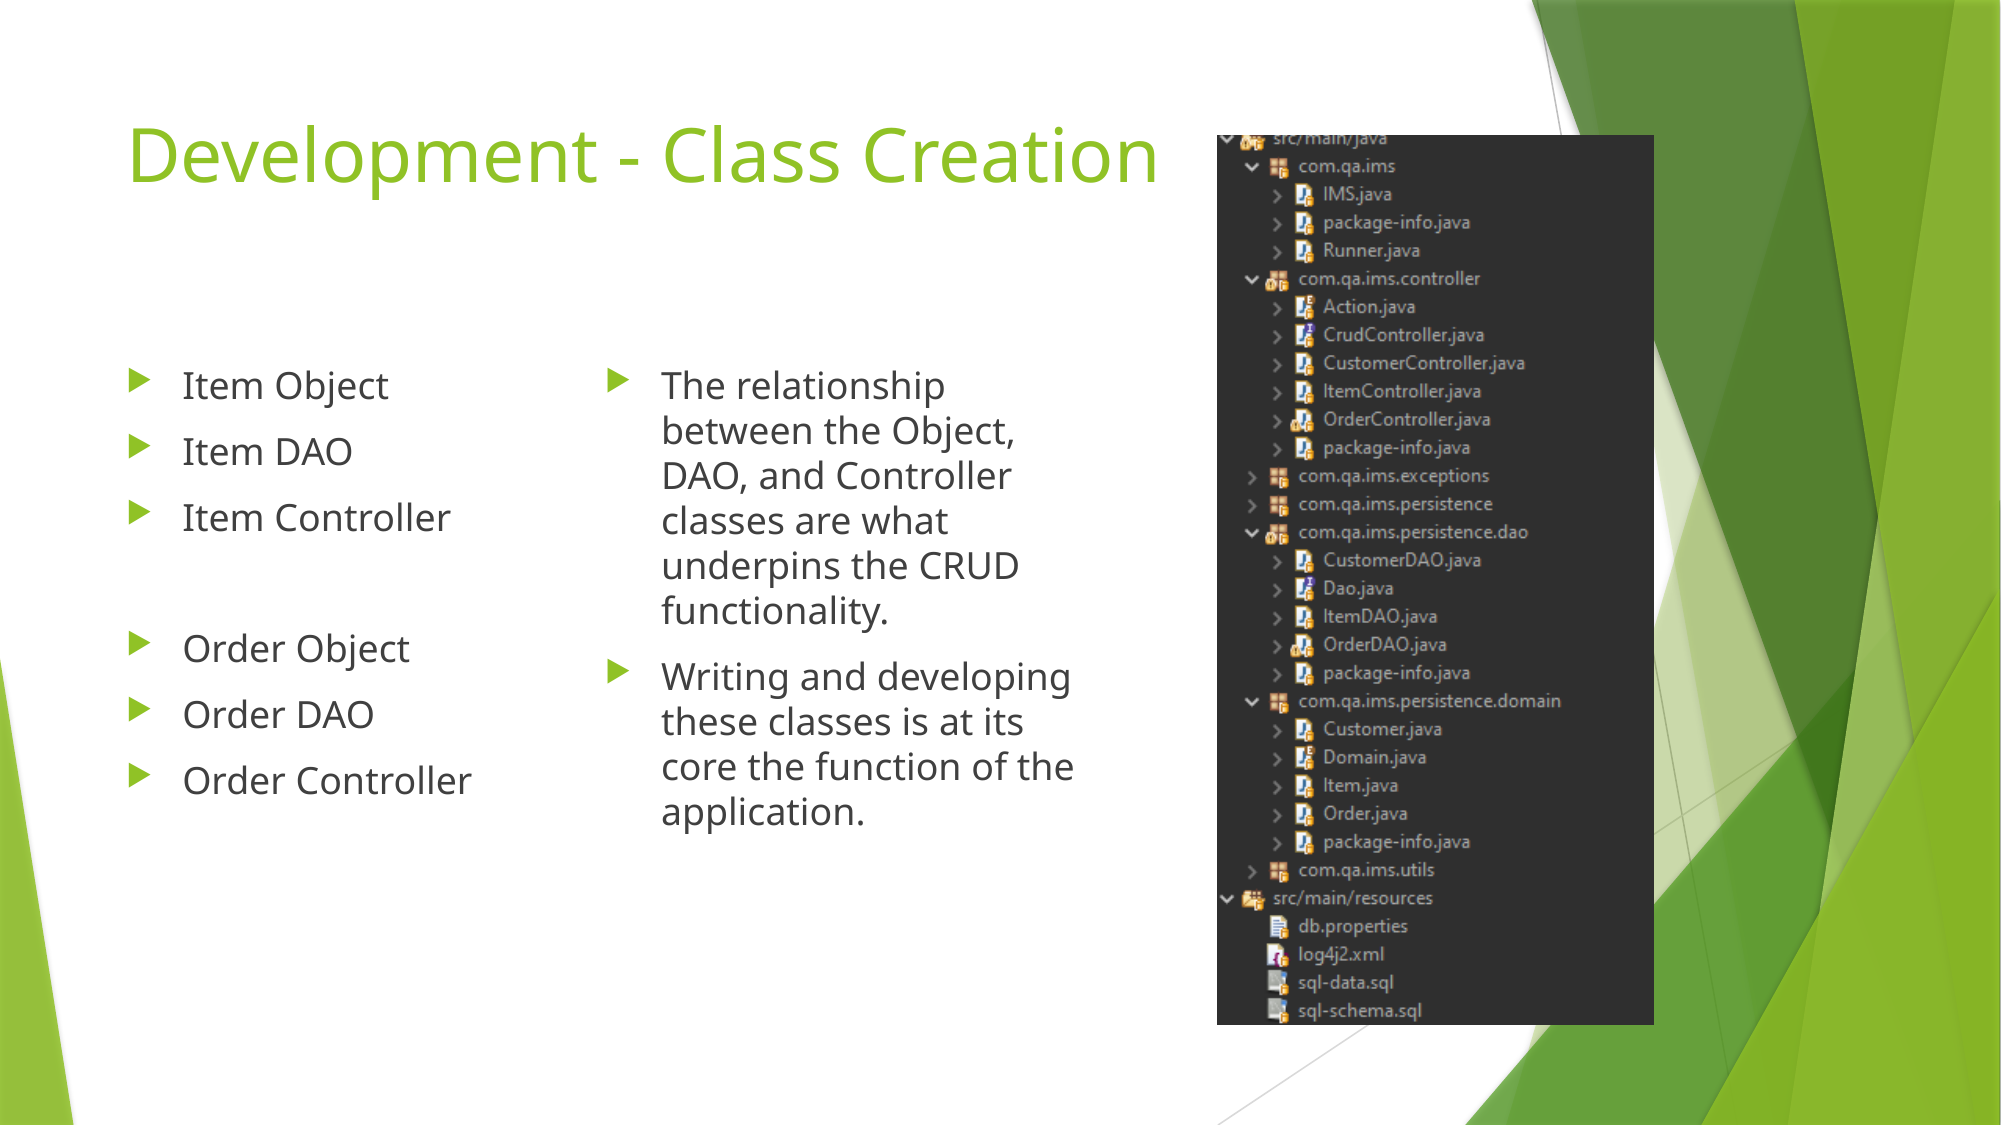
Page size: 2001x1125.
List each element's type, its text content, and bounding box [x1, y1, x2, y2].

list Item Object Item DAO Item Controller Order Object Order DAO Order Controller [111, 354, 565, 992]
title Development - Class Creation [111, 99, 1522, 317]
text_box The relationship between the Object, DAO, and Controller classes are what underpins the CRUD functionality. Writing and developing these classes is at its core the function of the application. [589, 354, 1094, 991]
picture [1217, 135, 1655, 1026]
